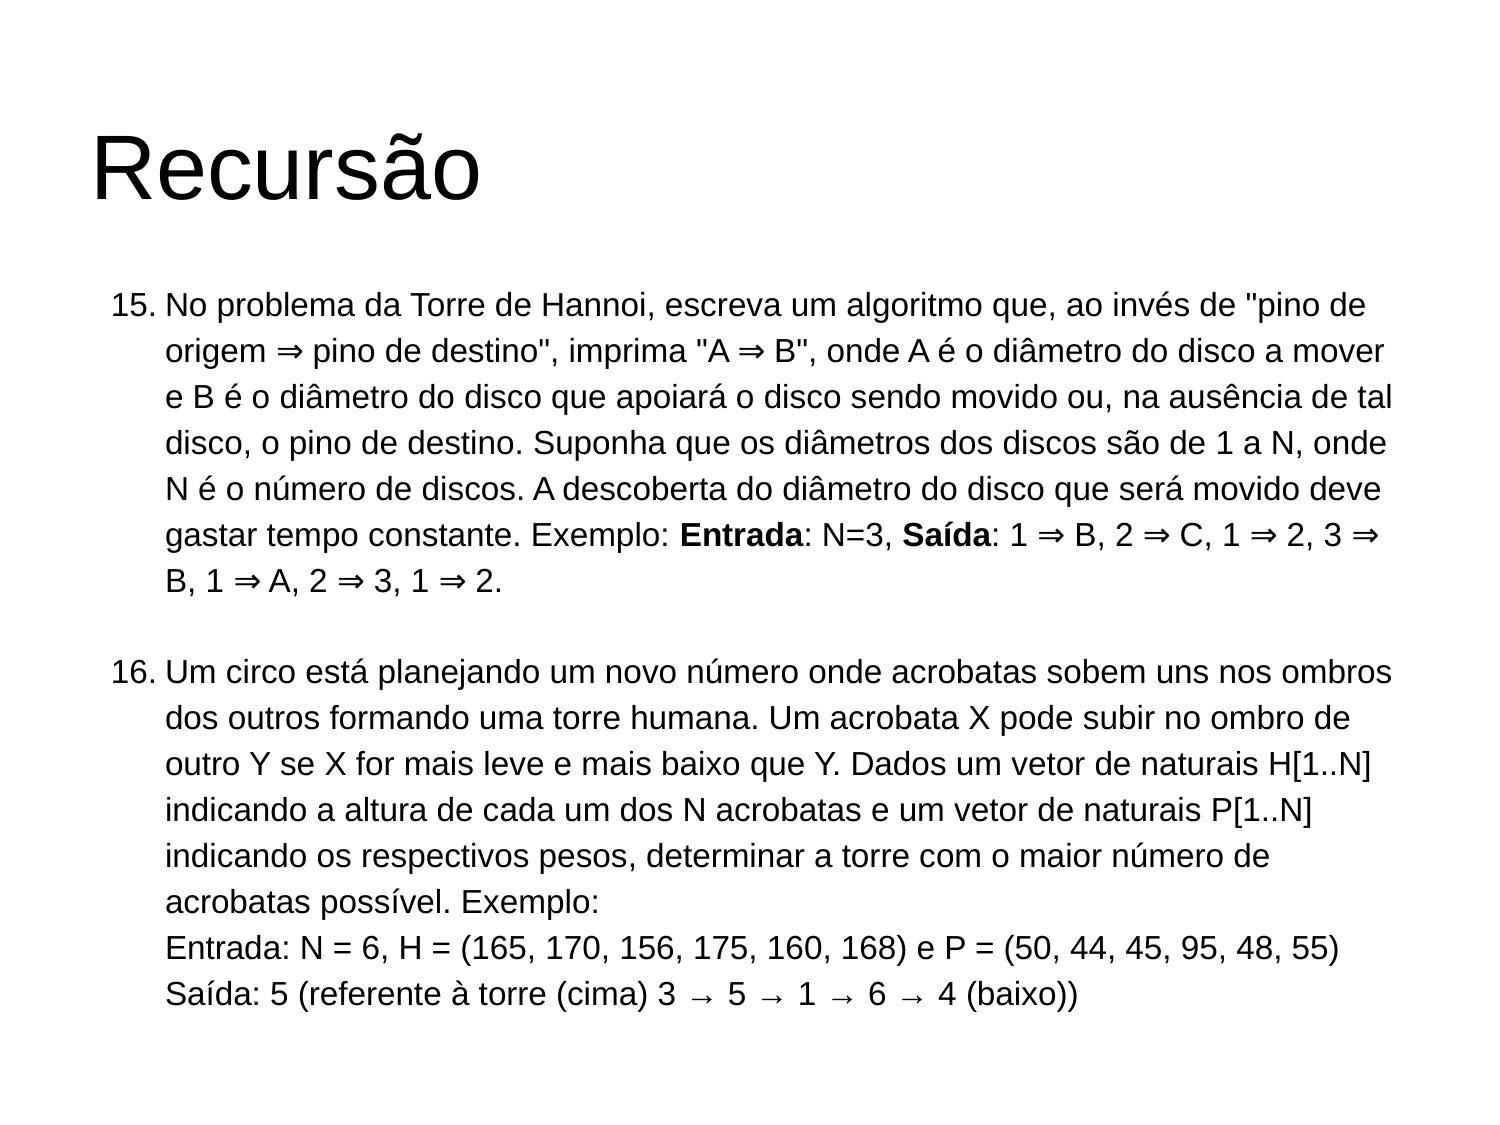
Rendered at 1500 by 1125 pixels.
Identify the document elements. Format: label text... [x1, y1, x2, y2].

title Recursão [75, 45, 1425, 233]
list No problema da Torre de Hannoi, escreva um algoritmo que, ao invés de "pino de origem ⇒ pino de destino", imprima "A ⇒ B", onde A é o diâmetro do disco a mover e B é o diâmetro do disco que apoiará o disco sendo movido ou, na ausência de tal disco, o pino de destino. Suponha que os diâmetros dos discos são de 1 a N, onde N é o número de discos. A descoberta do diâmetro do disco que será movido deve gastar tempo constante. Exemplo: Entrada: N=3, Saída: 1 ⇒ B, 2 ⇒ C, 1 ⇒ 2, 3 ⇒ B, 1 ⇒ A, 2 ⇒ 3, 1 ⇒ 2. Um circo está planejando um novo número onde acrobatas sobem uns nos ombros dos outros formando uma torre humana. Um acrobata X pode subir no ombro de outro Y se X for mais leve e mais baixo que Y. Dados um vetor de naturais H[1..N] indicando a altura de cada um dos N acrobatas e um vetor de naturais P[1..N] indicando os respectivos pesos, determinar a torre com o maior número de acrobatas possível. Exemplo: Entrada: N = 6, H = (165, 170, 156, 175, 160, 168) e P = (50, 44, 45, 95, 48, 55) Saída: 5 (referente à torre (cima) 3 → 5 → 1 → 6 → 4 (baixo)) [75, 262, 1425, 1078]
